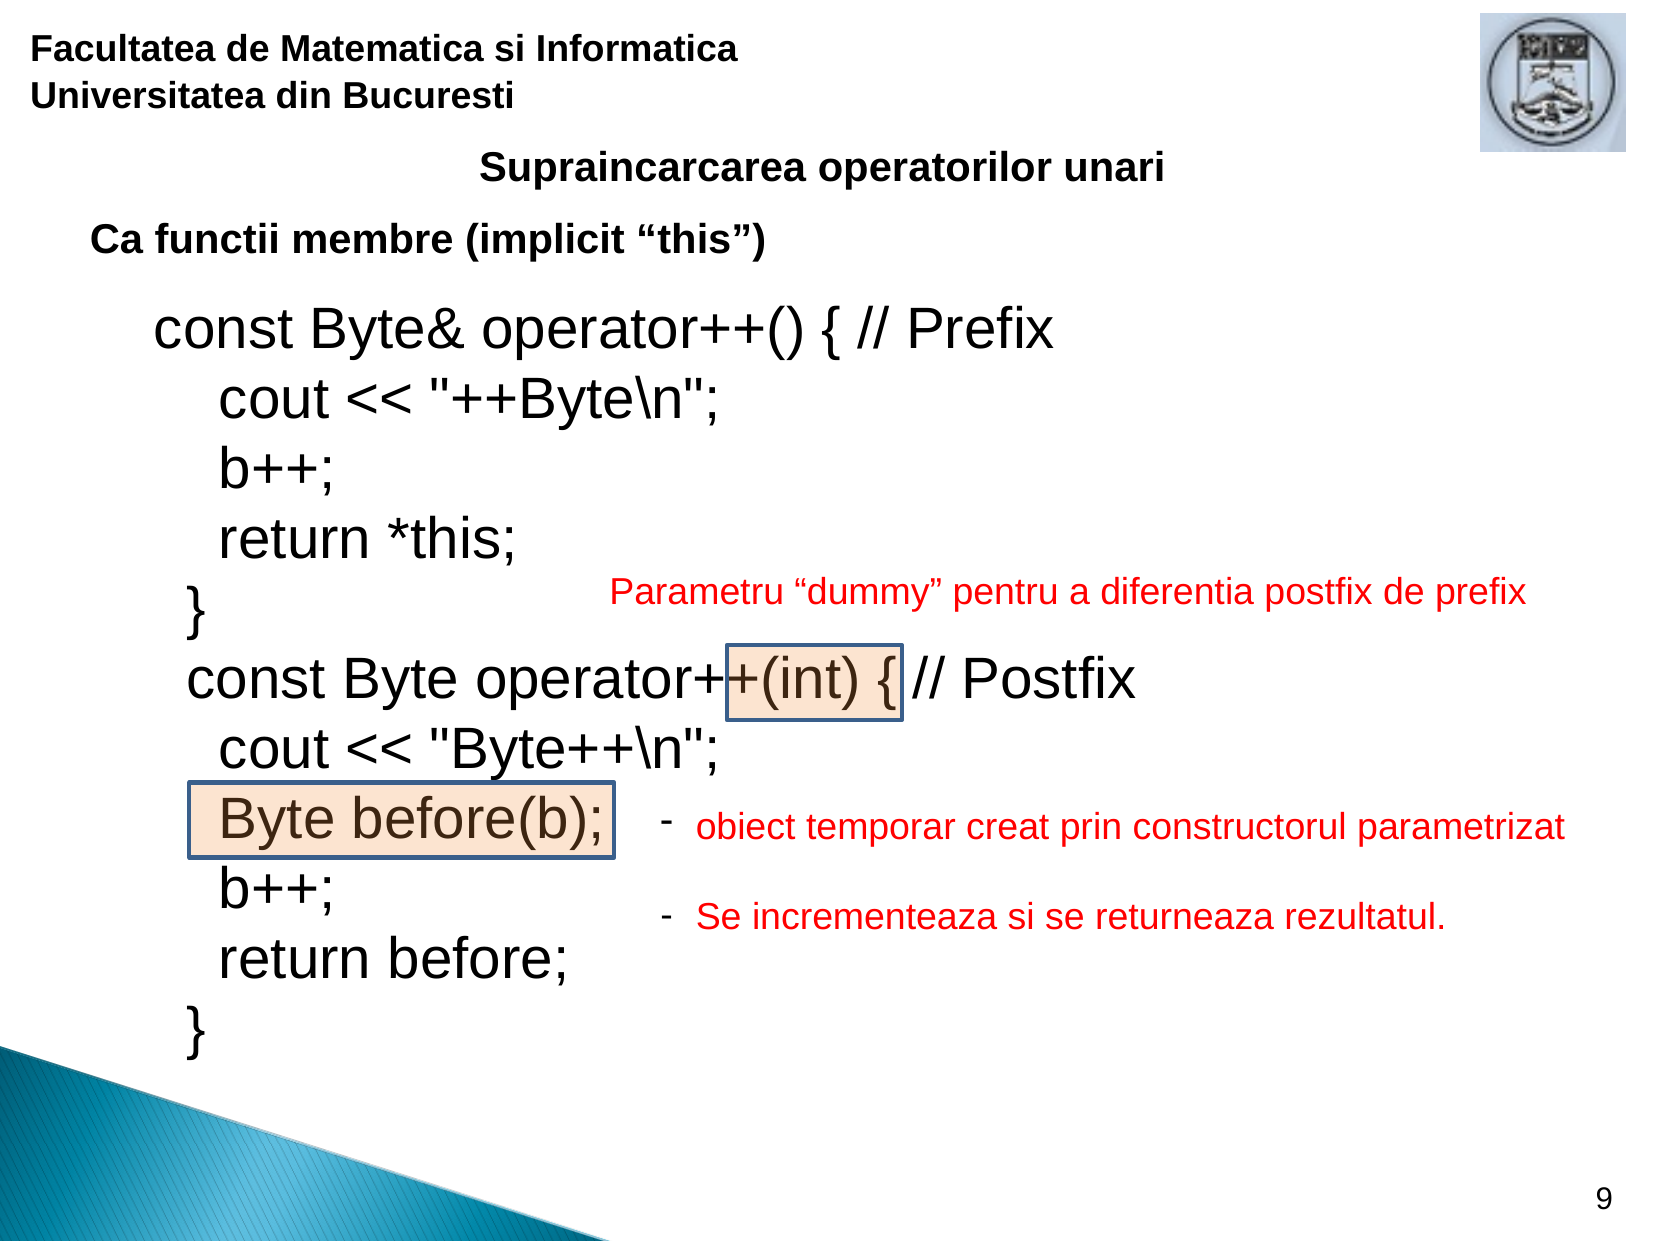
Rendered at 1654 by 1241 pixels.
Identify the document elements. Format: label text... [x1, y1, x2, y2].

text_box Supraincarcarea operatorilor unari [464, 107, 1331, 183]
picture [1480, 13, 1626, 152]
picture [0, 1045, 615, 1241]
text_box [139, 282, 1575, 1076]
text_box Facultatea de Matematica si Informatica Universitatea din Bucuresti [13, 13, 841, 122]
text_box Ca functii membre (implicit “this”) [74, 180, 802, 255]
text_box 9 [1539, 1158, 1630, 1225]
